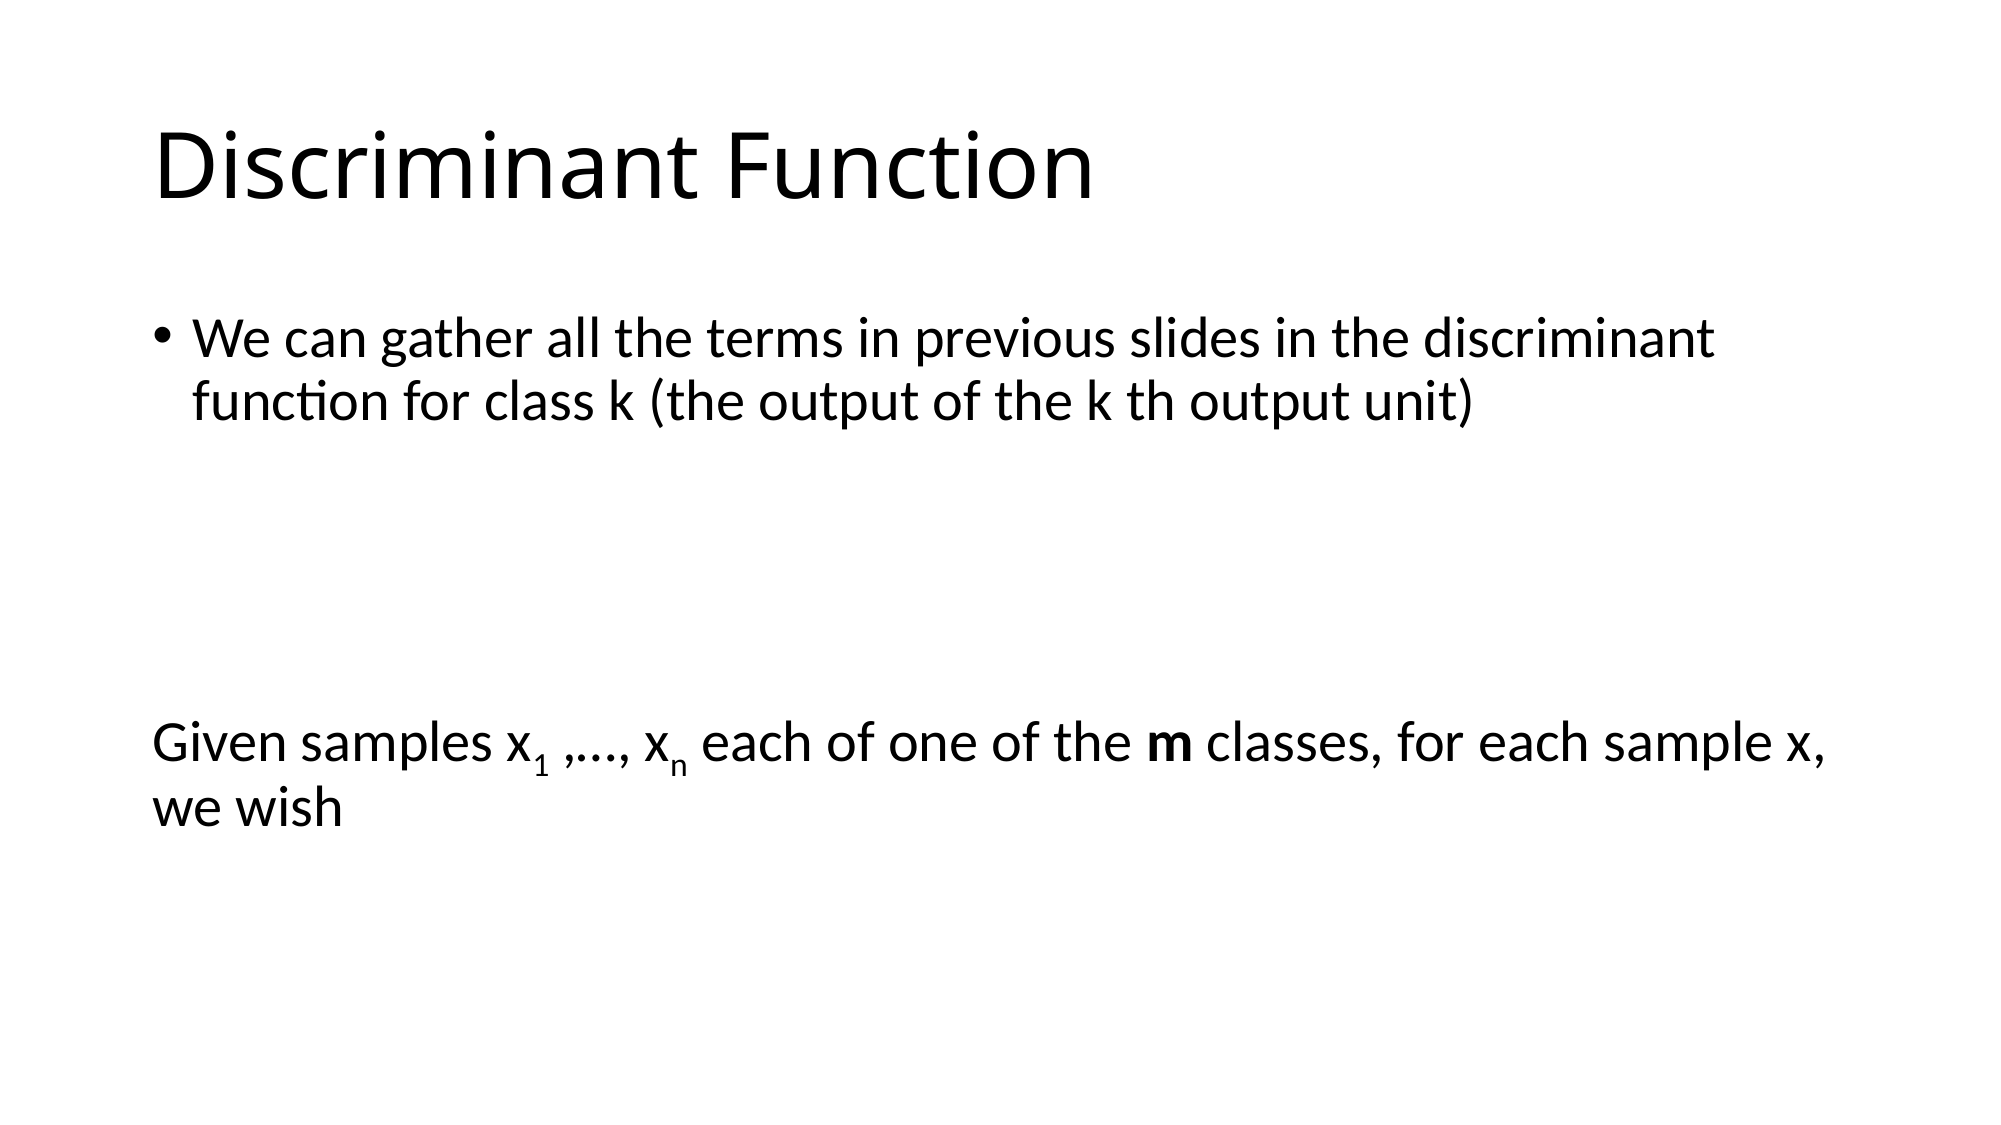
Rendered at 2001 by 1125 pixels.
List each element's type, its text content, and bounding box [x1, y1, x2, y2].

title Discriminant Function [137, 59, 1863, 278]
